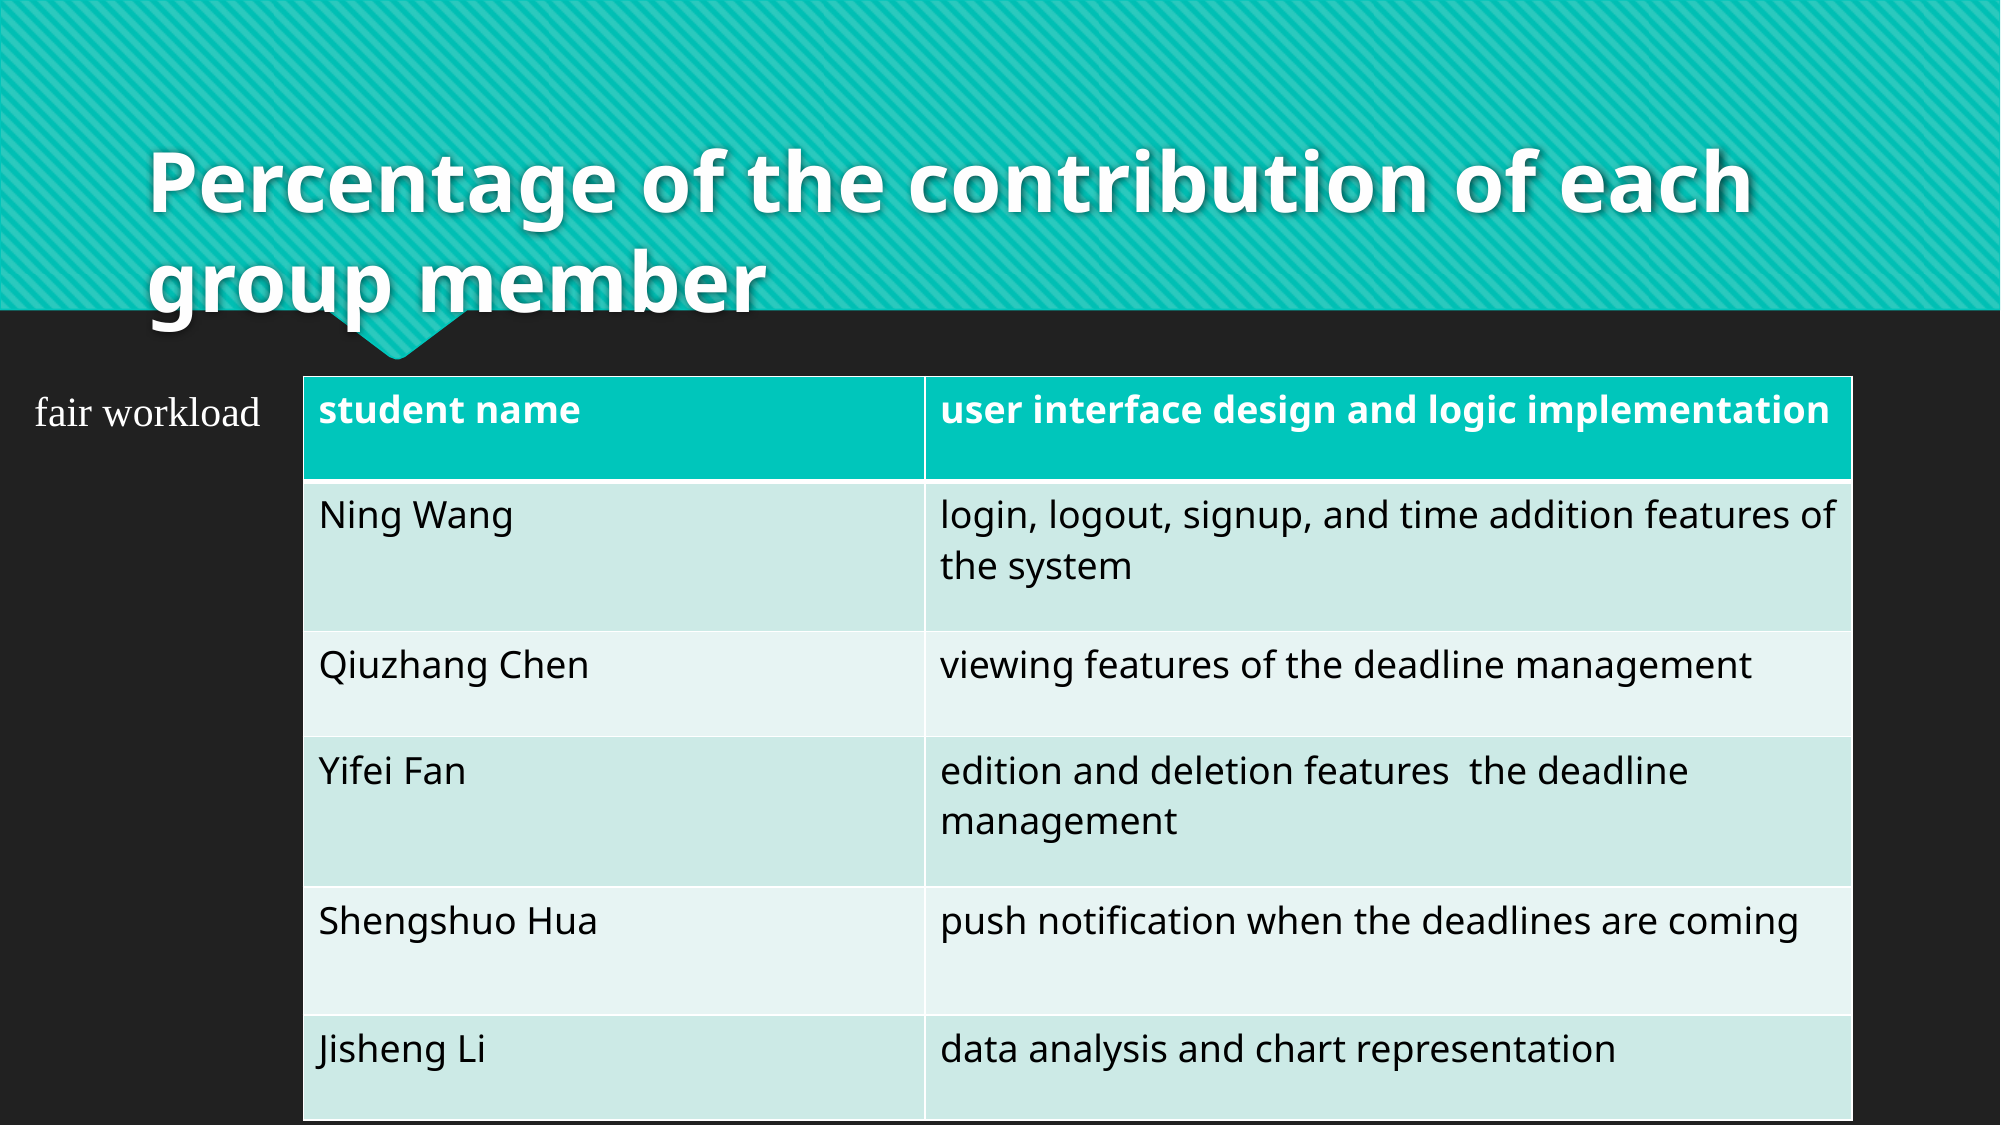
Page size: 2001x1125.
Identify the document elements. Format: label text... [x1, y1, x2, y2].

table_header user interface design and logic implementation [926, 377, 1851, 479]
table_cell push notification when the deadlines are coming [926, 888, 1851, 1014]
table_cell Jisheng Li [304, 1016, 924, 1119]
table_cell Yifei Fan [304, 737, 924, 886]
table_cell Qiuzhang Chen [304, 632, 924, 736]
table_cell Shengshuo Hua [304, 888, 924, 1014]
table_cell edition and deletion features the deadline management [926, 737, 1851, 886]
table_cell Ning Wang [304, 484, 924, 631]
table_cell login, logout, signup, and time addition features of the system [926, 484, 1851, 631]
table_cell viewing features of the deadline management [926, 632, 1851, 736]
table_cell data analysis and chart representation [926, 1016, 1851, 1119]
title Percentage of the contribution of each group member [131, 53, 1866, 377]
text_box fair workload [25, 376, 270, 443]
table_header student name [304, 377, 924, 479]
